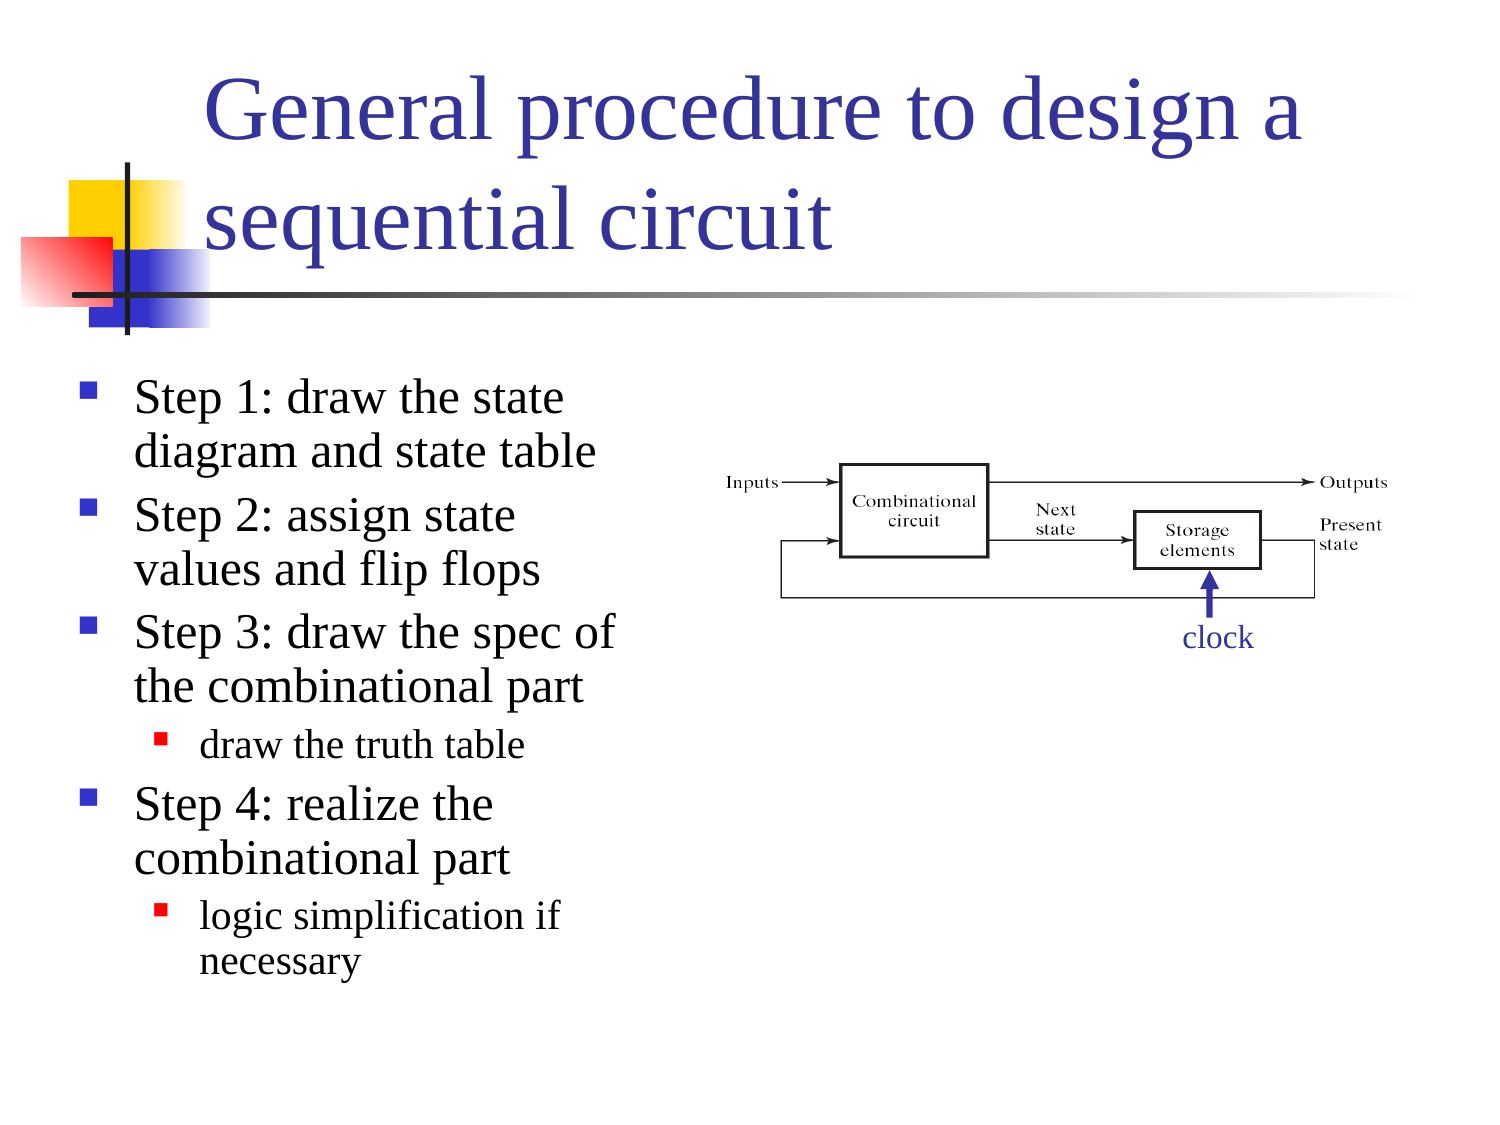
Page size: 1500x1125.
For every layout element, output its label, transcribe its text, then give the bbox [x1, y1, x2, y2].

list Step 1: draw the state diagram and state table Step 2: assign state values and flip flops Step 3: draw the spec of the combinational part draw the truth table Step 4: realize the combinational part logic simplification if necessary [62, 362, 638, 1038]
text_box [712, 437, 1401, 664]
title General procedure to design a sequential circuit [188, 34, 1468, 276]
